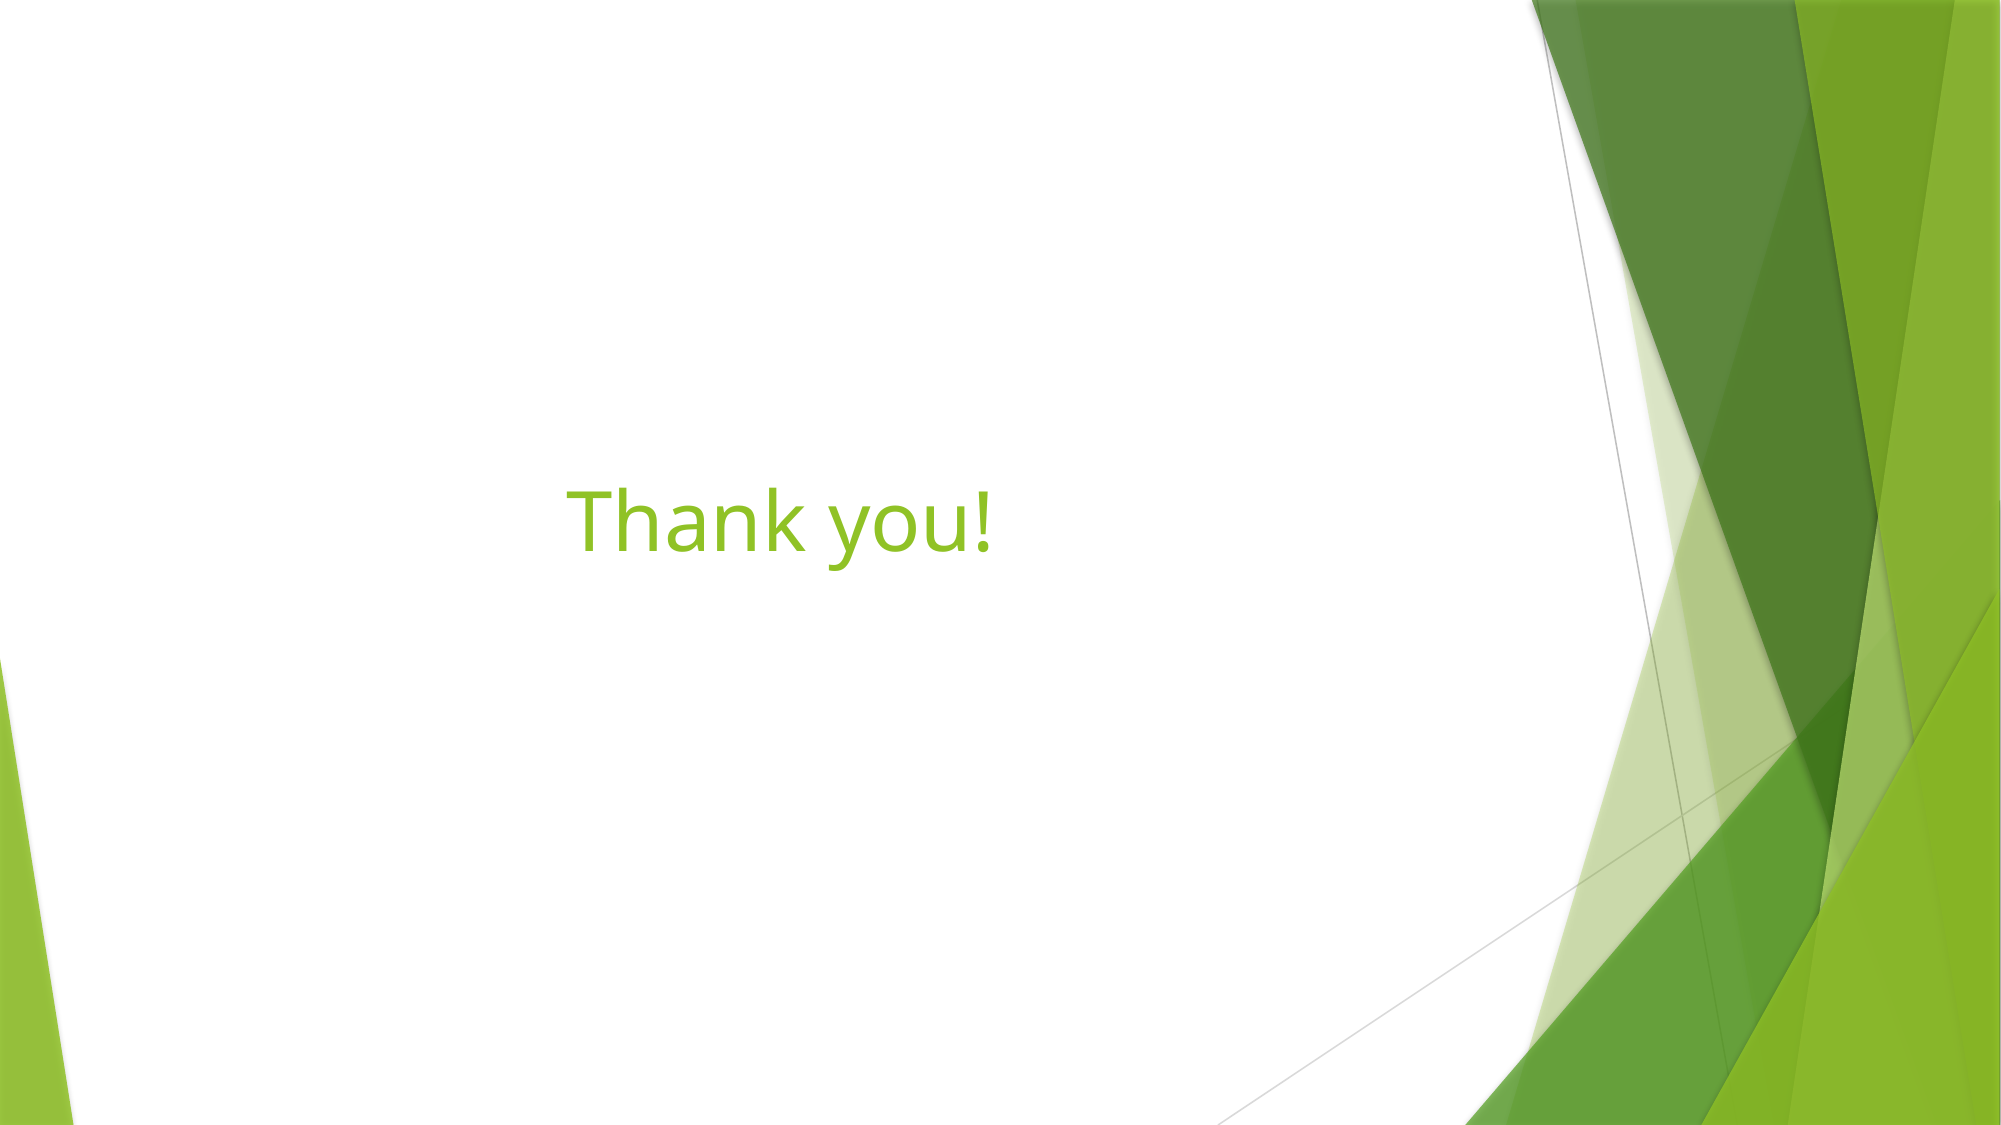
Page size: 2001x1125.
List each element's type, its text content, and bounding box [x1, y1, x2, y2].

title Thank you! [551, 460, 1625, 640]
